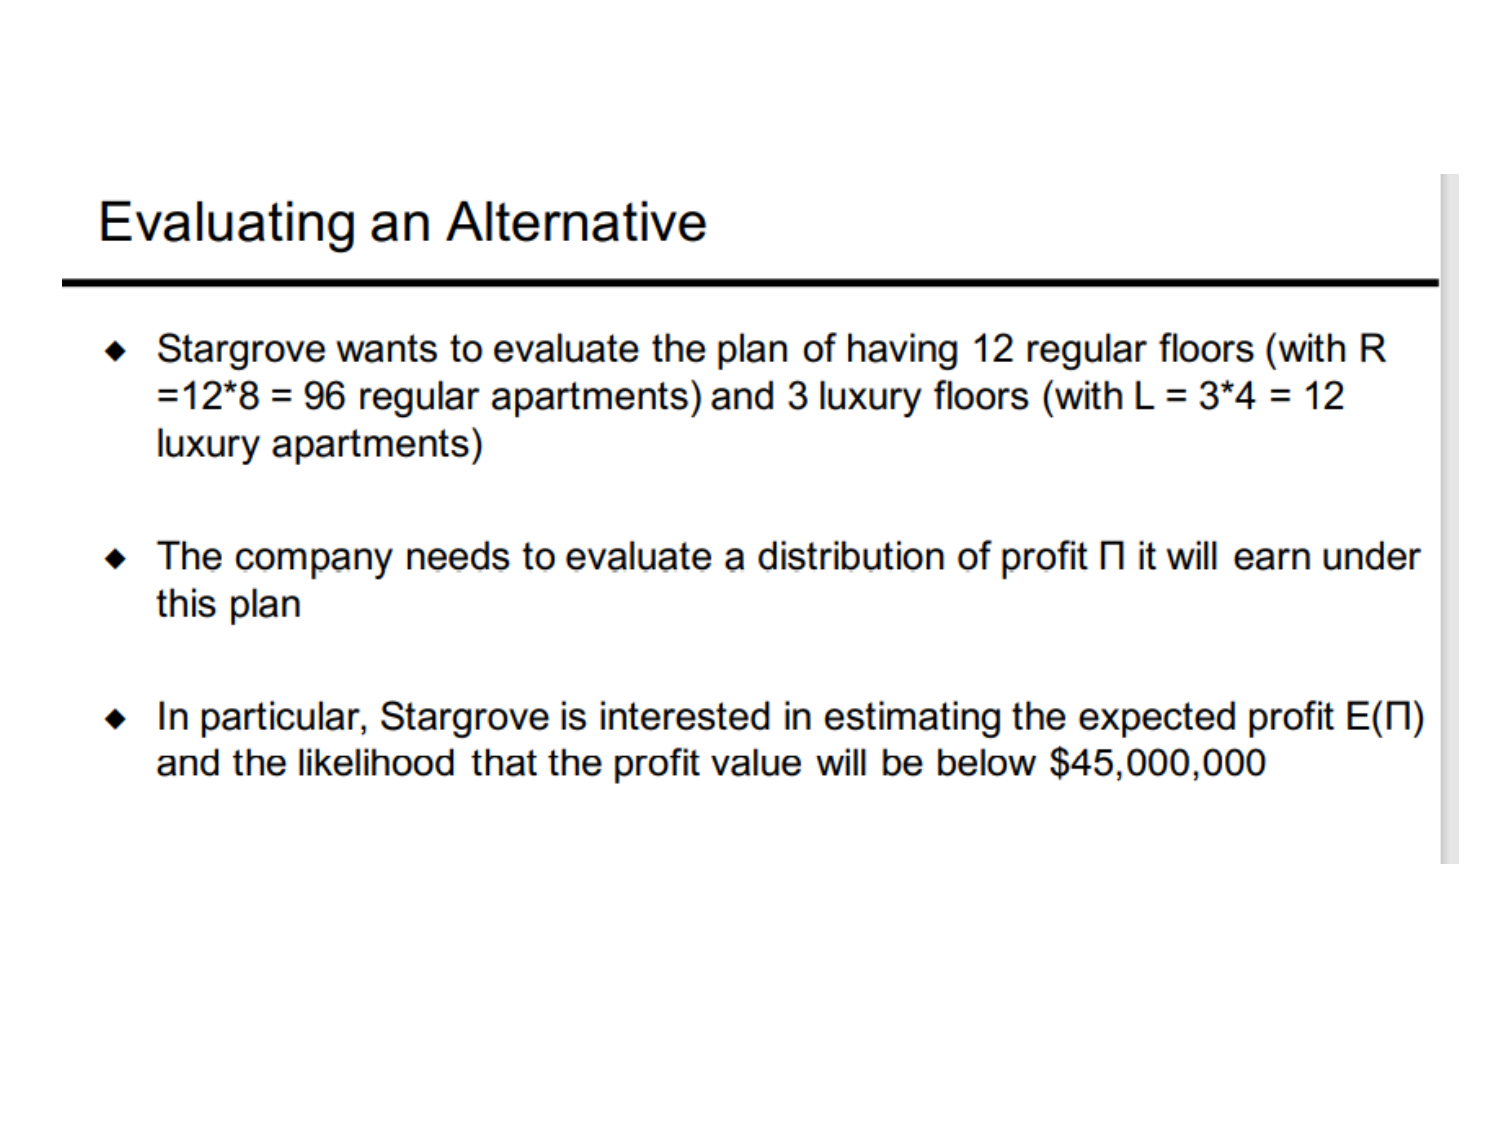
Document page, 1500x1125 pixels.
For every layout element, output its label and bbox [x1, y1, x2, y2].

list [62, 174, 1460, 864]
